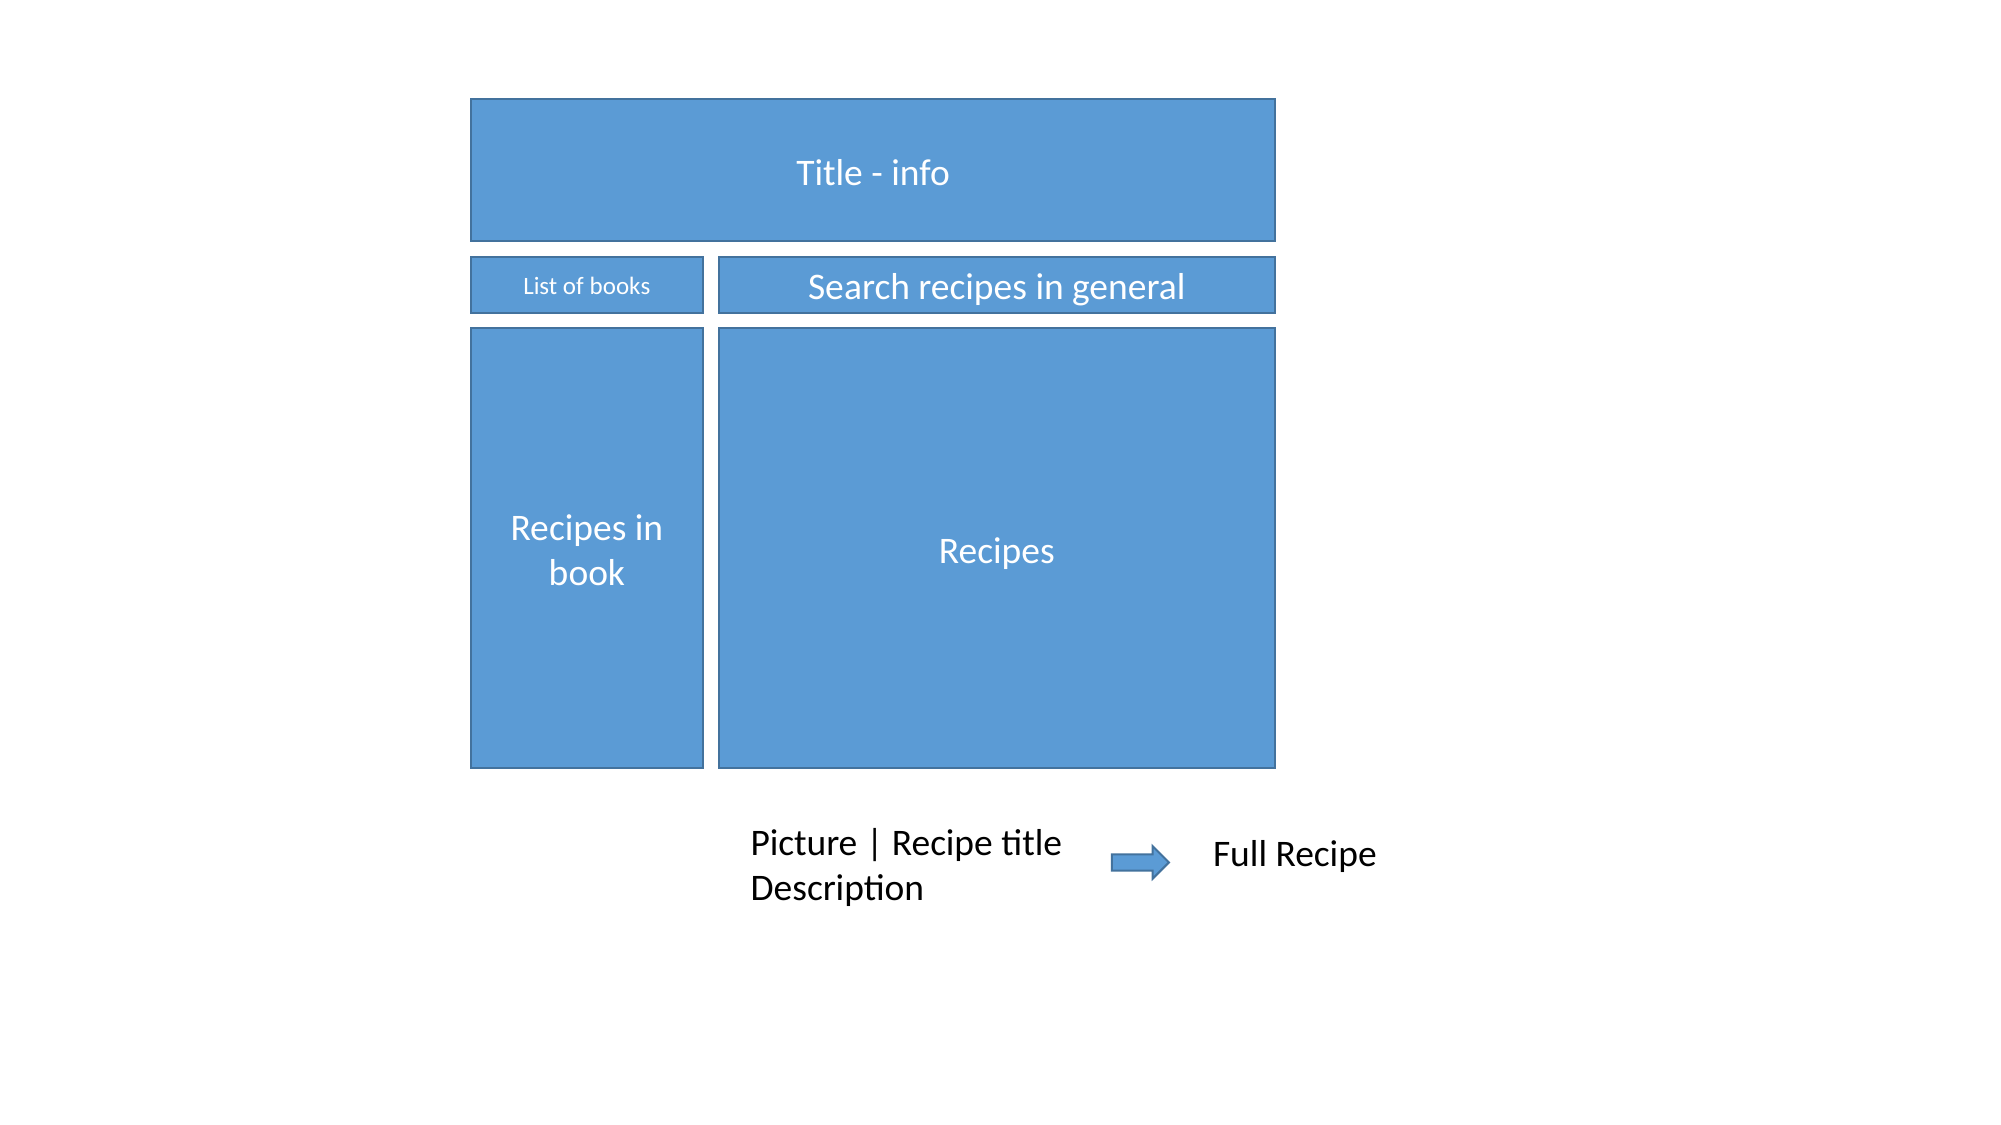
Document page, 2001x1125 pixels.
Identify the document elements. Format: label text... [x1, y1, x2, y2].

text_box List of books [470, 256, 704, 314]
text_box Search recipes in general [718, 256, 1276, 314]
text_box Recipes in book [470, 327, 704, 769]
text_box Title - info [470, 98, 1276, 242]
text_box [1110, 843, 1171, 882]
text_box Picture | Recipe title Description [735, 810, 1085, 916]
text_box Full Recipe [1198, 821, 1515, 882]
text_box Recipes [718, 327, 1276, 769]
